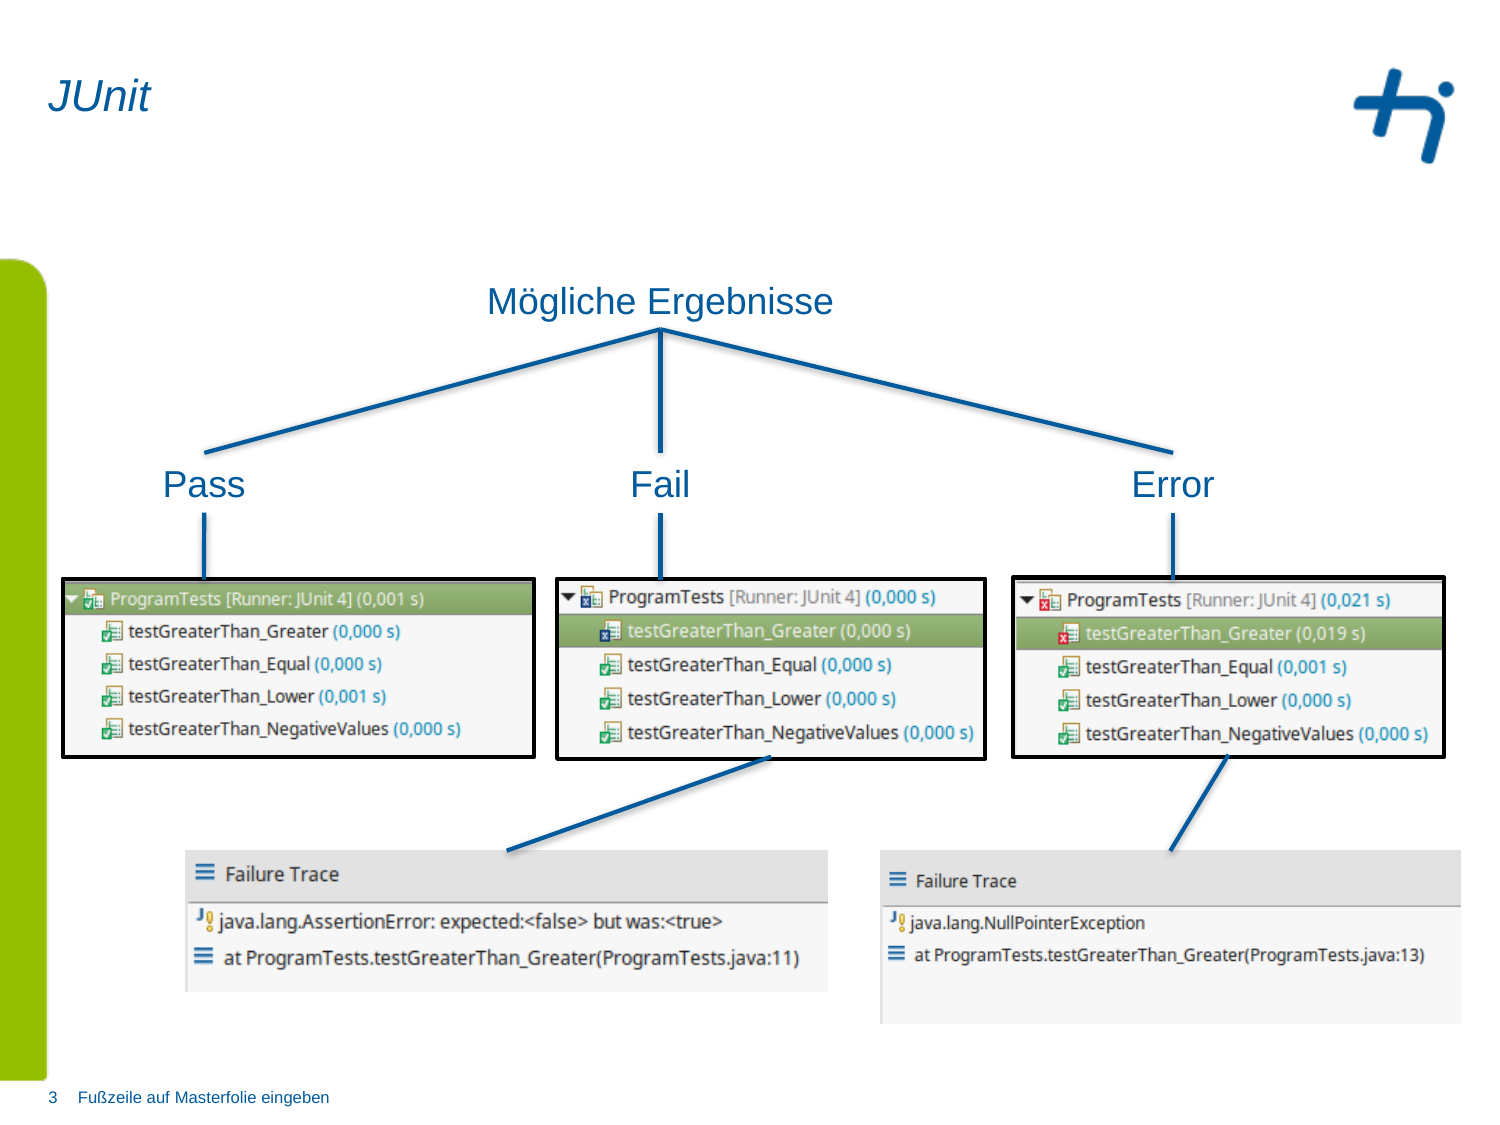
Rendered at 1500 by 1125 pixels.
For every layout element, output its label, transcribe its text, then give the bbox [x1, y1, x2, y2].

title JUnit [48, 66, 1249, 121]
text_box Error [1116, 452, 1230, 513]
text_box Pass [147, 452, 261, 513]
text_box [204, 329, 659, 454]
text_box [660, 329, 1174, 454]
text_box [506, 756, 772, 851]
picture [880, 850, 1461, 1025]
text_box Mögliche Ergebnisse [472, 269, 849, 328]
picture [185, 850, 828, 992]
picture [1014, 579, 1443, 755]
text_box Fail [615, 461, 706, 513]
slide_number 3 [48, 1087, 80, 1122]
picture [64, 580, 533, 755]
picture [558, 580, 984, 757]
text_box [1170, 754, 1229, 852]
